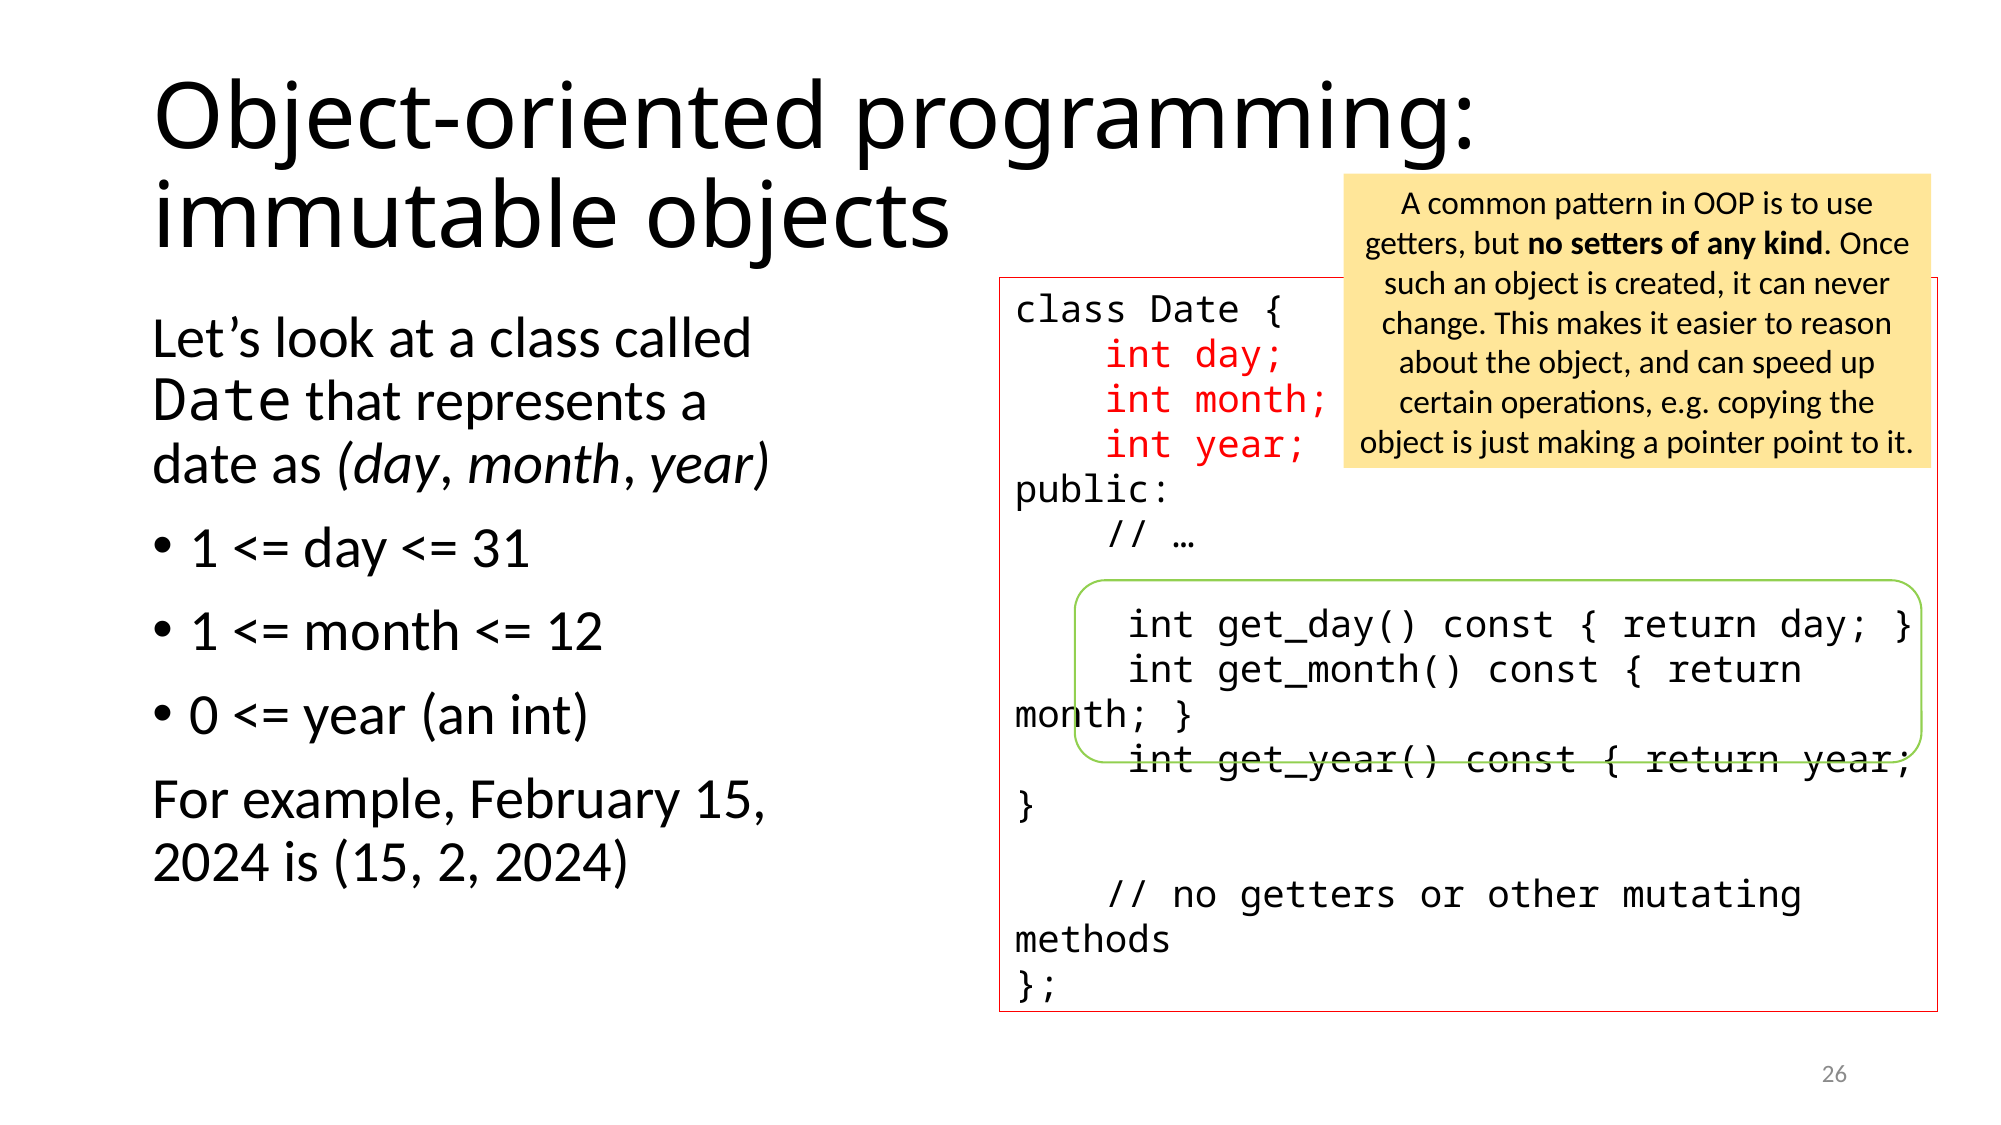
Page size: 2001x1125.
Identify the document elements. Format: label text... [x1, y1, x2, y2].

text_box A common pattern in OOP is to use getters, but no setters of any kind. Once such an object is created, it can never change. This makes it easier to reason about the object, and can speed up certain operations, e.g. copying the object is just making a pointer point to it. [1343, 173, 1932, 468]
list Let’s look at a class called Date that represents a date as (day, month, year) 1 <= day <= 31 1 <= month <= 12 0 <= year (an int) For example, February 15, 2024 is (15, 2, 2024) [137, 299, 789, 1014]
slide_number 26 [1412, 1042, 1863, 1103]
text_box [1073, 579, 1923, 764]
text_box class Date { int day; int month; int year; public: // … int get_day() const { return day; } int get_month() const { return month; } int get_year() const { return year; } // no getters or other mutating methods }; [999, 277, 1938, 1012]
title Object-oriented programming: immutable objects [137, 59, 1863, 278]
